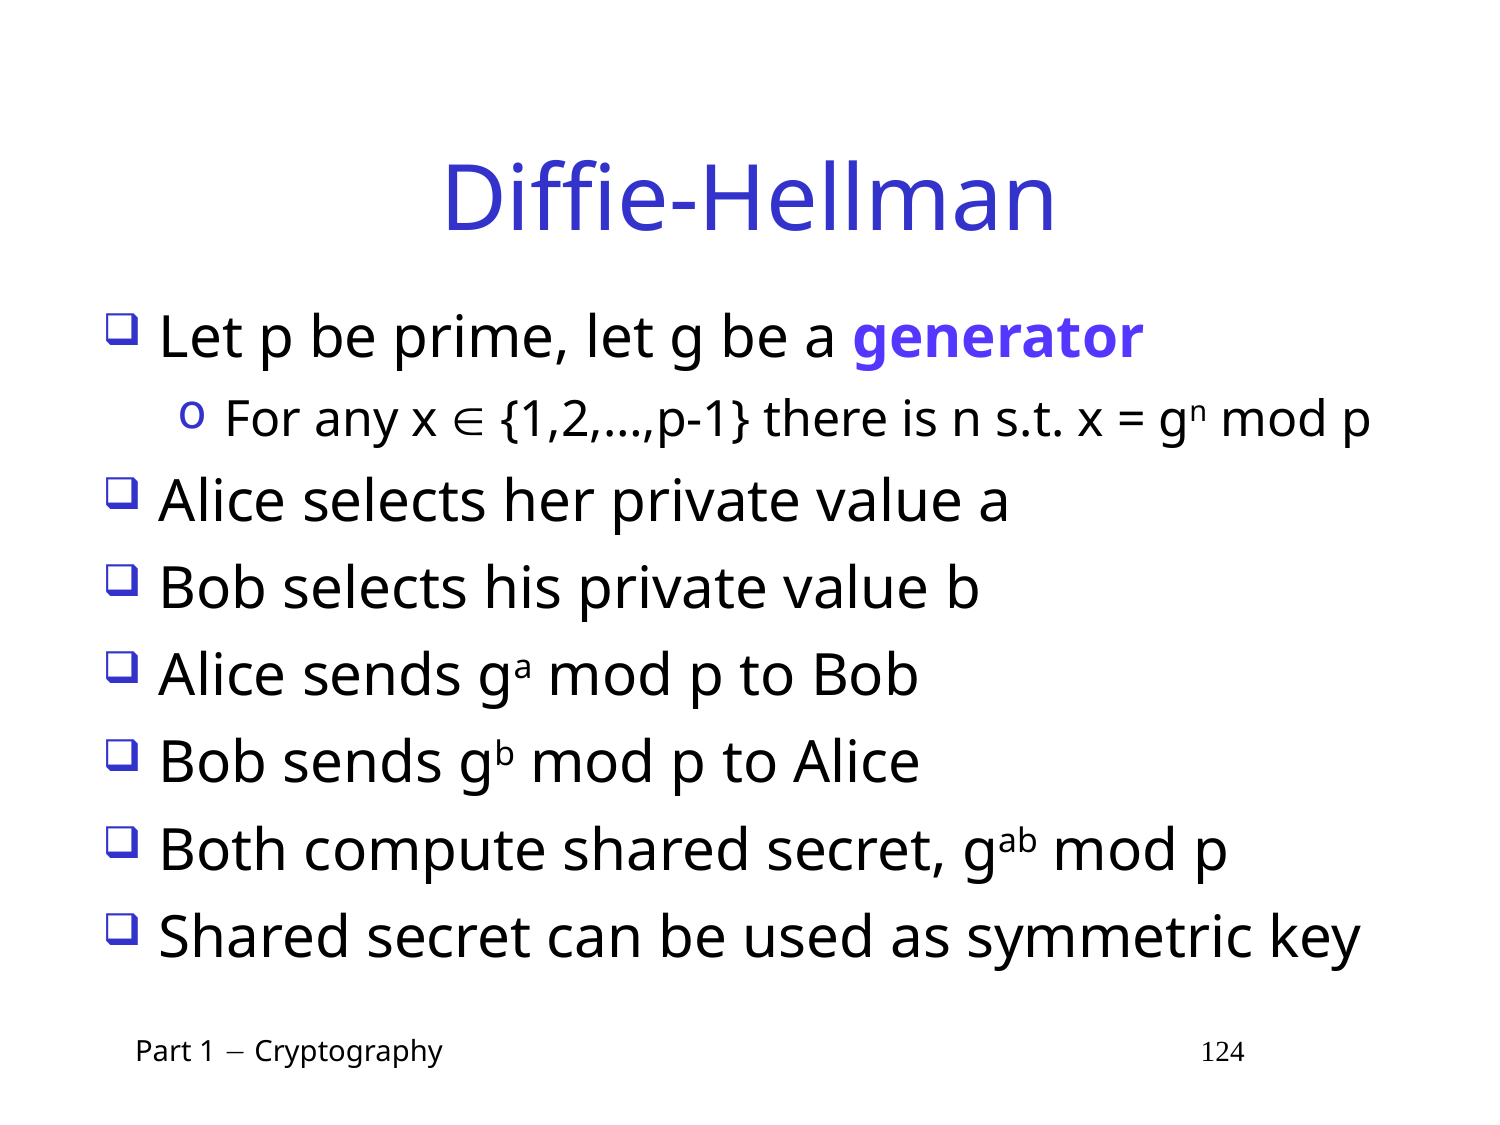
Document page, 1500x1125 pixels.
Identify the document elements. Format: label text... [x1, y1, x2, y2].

title Diffie-Hellman [112, 99, 1388, 288]
footer Part 1  Cryptography 124 [112, 1024, 1401, 1101]
list Let p be prime, let g be a generator For any x  {1,2,…,p-1} there is n s.t. x = gn mod p Alice selects her private value a Bob selects his private value b Alice sends ga mod p to Bob Bob sends gb mod p to Alice Both compute shared secret, gab mod p Shared secret can be used as symmetric key [87, 299, 1426, 988]
